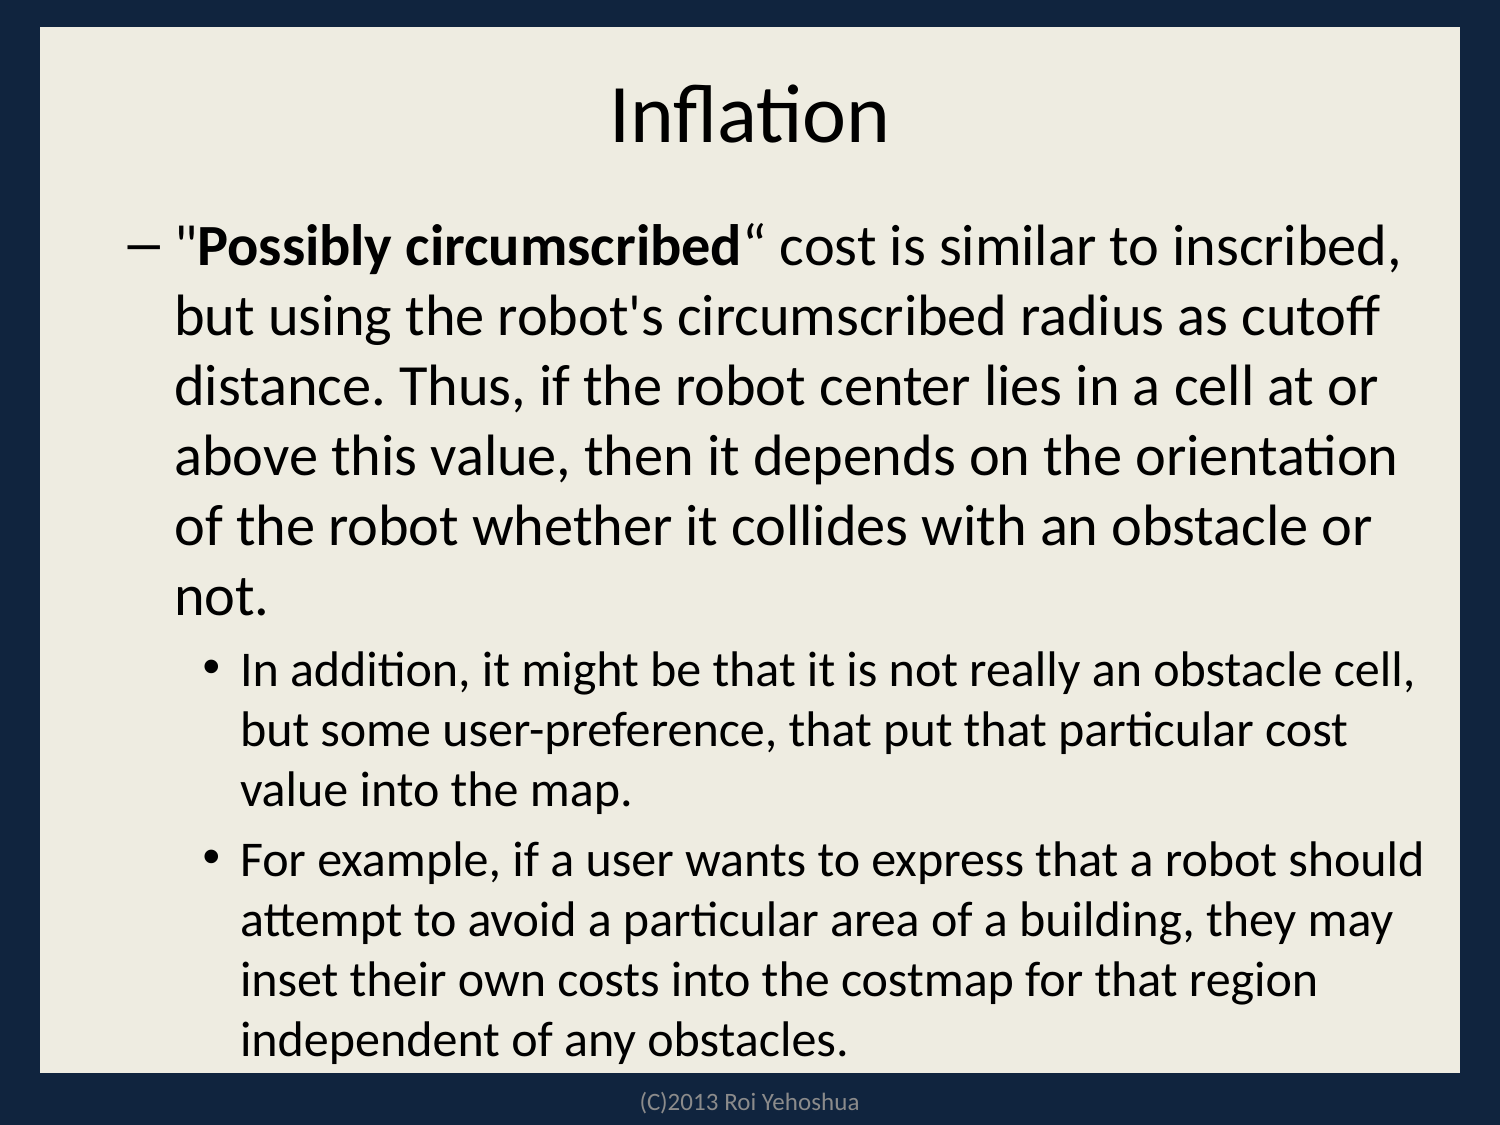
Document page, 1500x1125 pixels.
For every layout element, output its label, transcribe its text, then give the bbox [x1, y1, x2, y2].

footer (C)2013 Roi Yehoshua [512, 1074, 988, 1125]
title Inflation [37, 31, 1463, 188]
list "Possibly circumscribed“ cost is similar to inscribed, but using the robot's circumscribed radius as cutoff distance. Thus, if the robot center lies in a cell at or above this value, then it depends on the orientation of the robot whether it collides with an obstacle or not. In addition, it might be that it is not really an obstacle cell, but some user-preference, that put that particular cost value into the map. For example, if a user wants to express that a robot should attempt to avoid a particular area of a building, they may inset their own costs into the costmap for that region independent of any obstacles. [37, 200, 1463, 1080]
